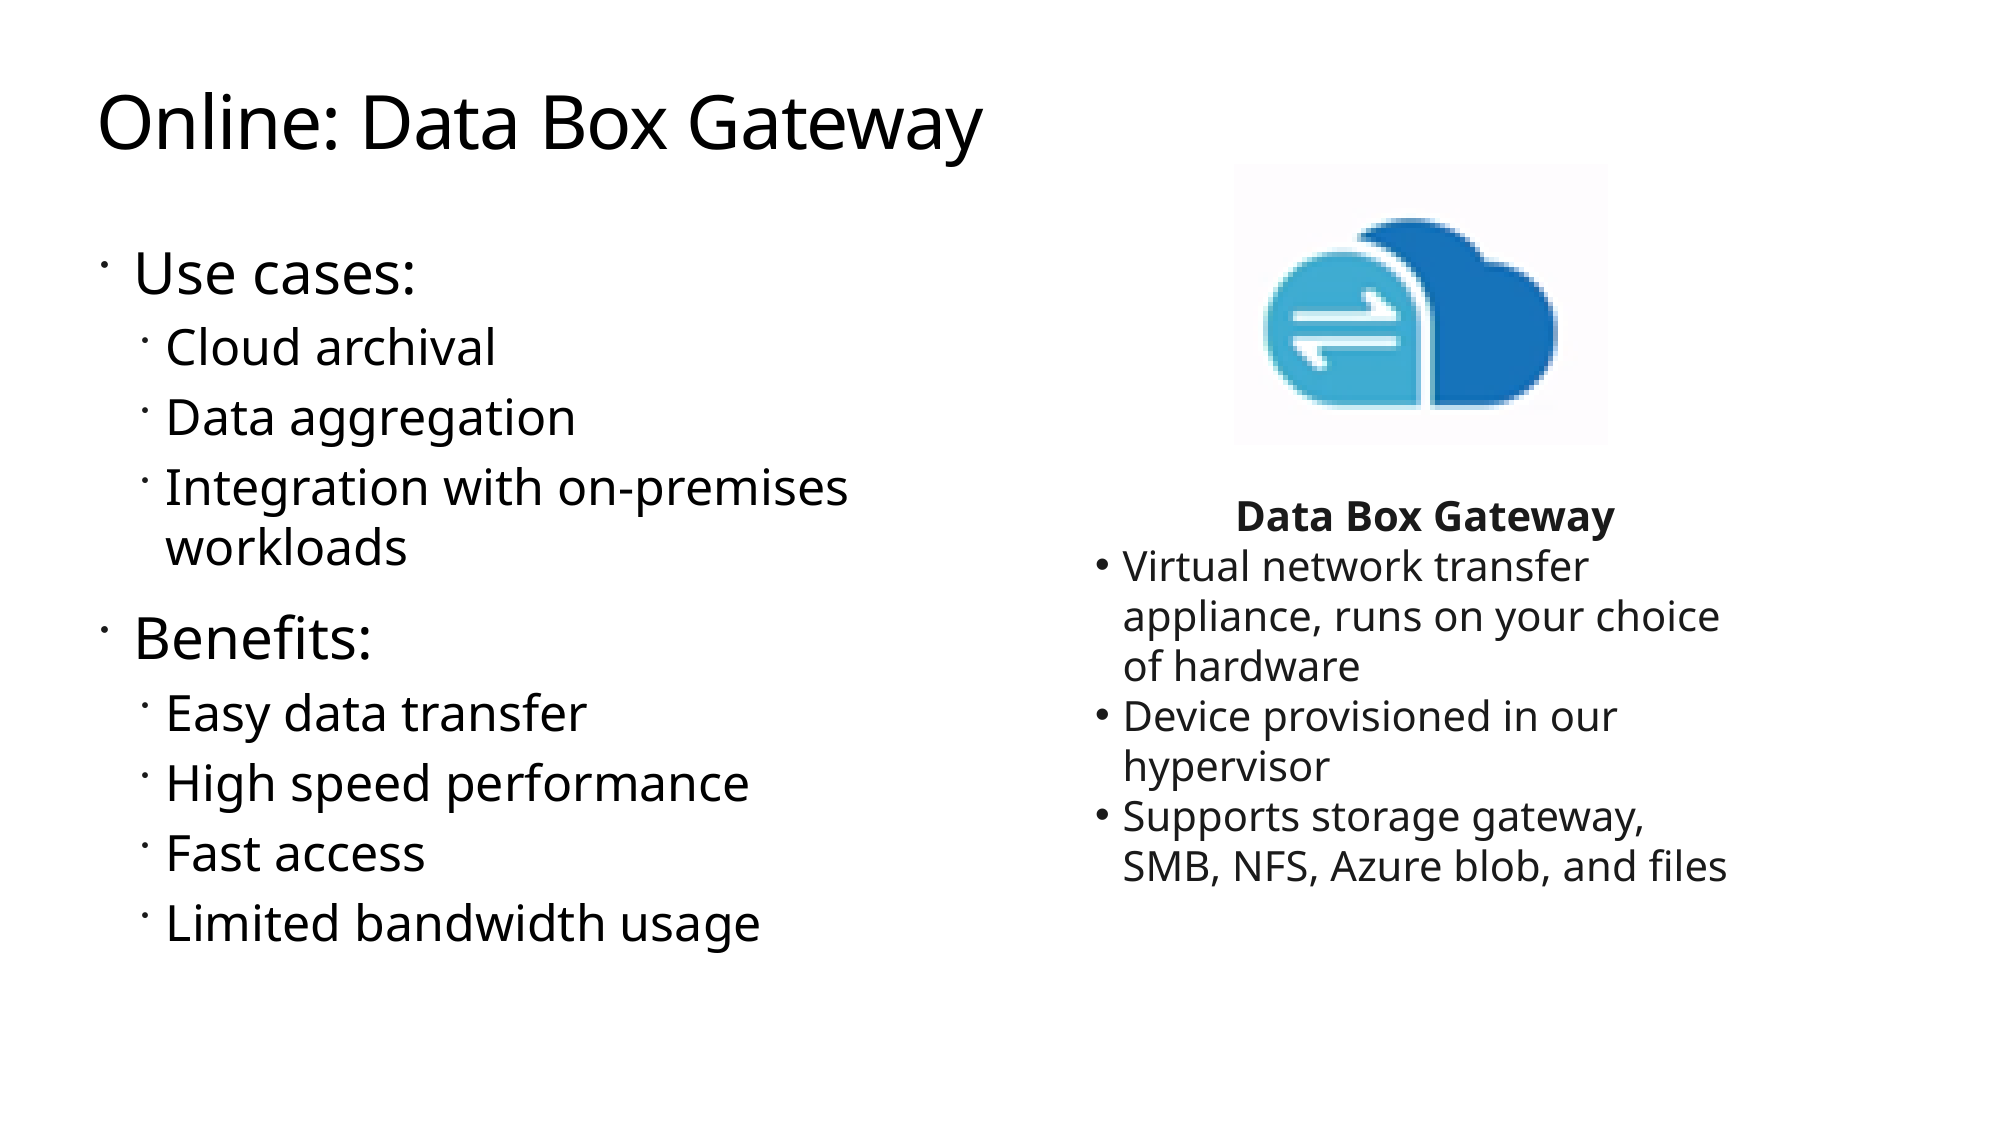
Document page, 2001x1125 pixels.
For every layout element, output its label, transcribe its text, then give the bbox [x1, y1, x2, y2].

title Online: Data Box Gateway [96, 75, 1904, 166]
list Use cases: Cloud archival Data aggregation Integration with on-premises workloads Benefits: Easy data transfer High speed performance Fast access Limited bandwidth usage [95, 235, 951, 1068]
text_box Data Box Gateway Virtual network transfer appliance, runs on your choice of hardware Device provisioned in our hypervisor Supports storage gateway, SMB, NFS, Azure blob, and files [1064, 465, 1786, 941]
picture [1233, 164, 1609, 446]
